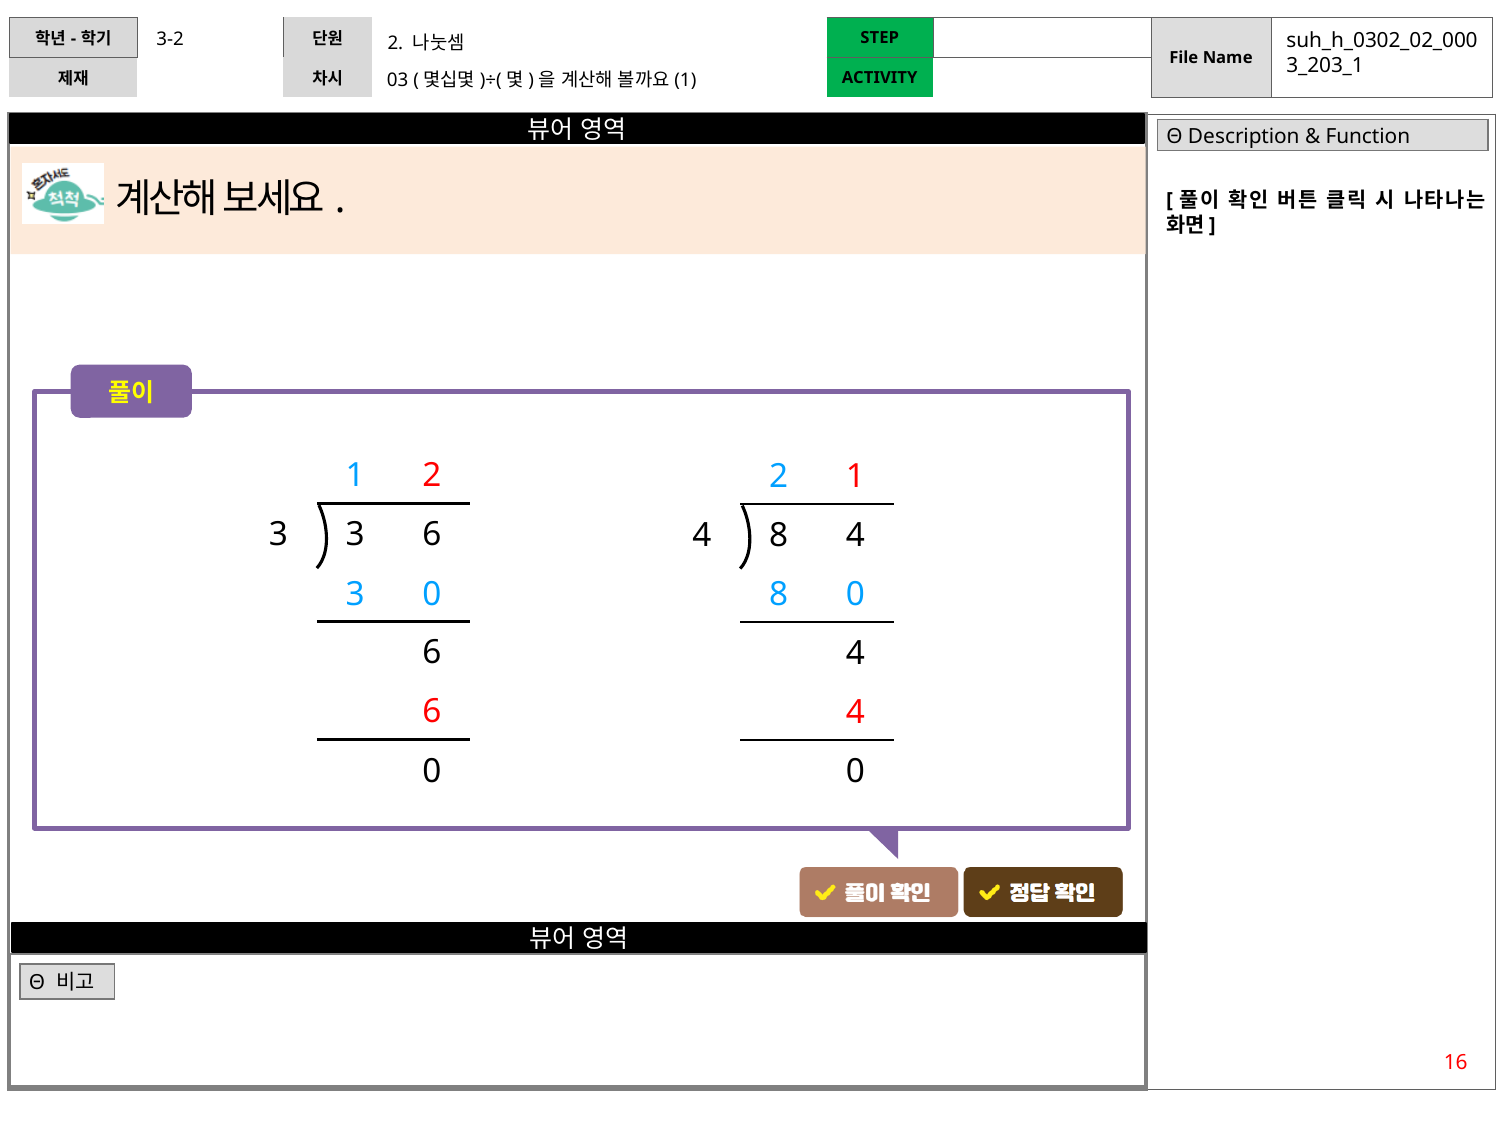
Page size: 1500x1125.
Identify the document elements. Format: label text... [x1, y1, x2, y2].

text_box 2. 나눗셈 [372, 23, 828, 48]
text_box [풀이 확인 버튼 클릭 시 나타나는 화면] [1151, 179, 1500, 269]
text_box suh_h_0302_02_0003_203_1 [1271, 18, 1500, 84]
text_box 3-2 [141, 18, 284, 55]
picture [796, 864, 960, 919]
text_box 계산해 보세요. [106, 165, 1146, 228]
text_box 03 (몇십몇)÷(몇)을 계산해 볼까요(1) [372, 60, 821, 96]
picture [962, 864, 1125, 918]
text_box [9, 145, 1148, 256]
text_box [34, 364, 1129, 860]
picture [22, 163, 104, 225]
table_header Θ Description & Function [1158, 120, 1487, 150]
